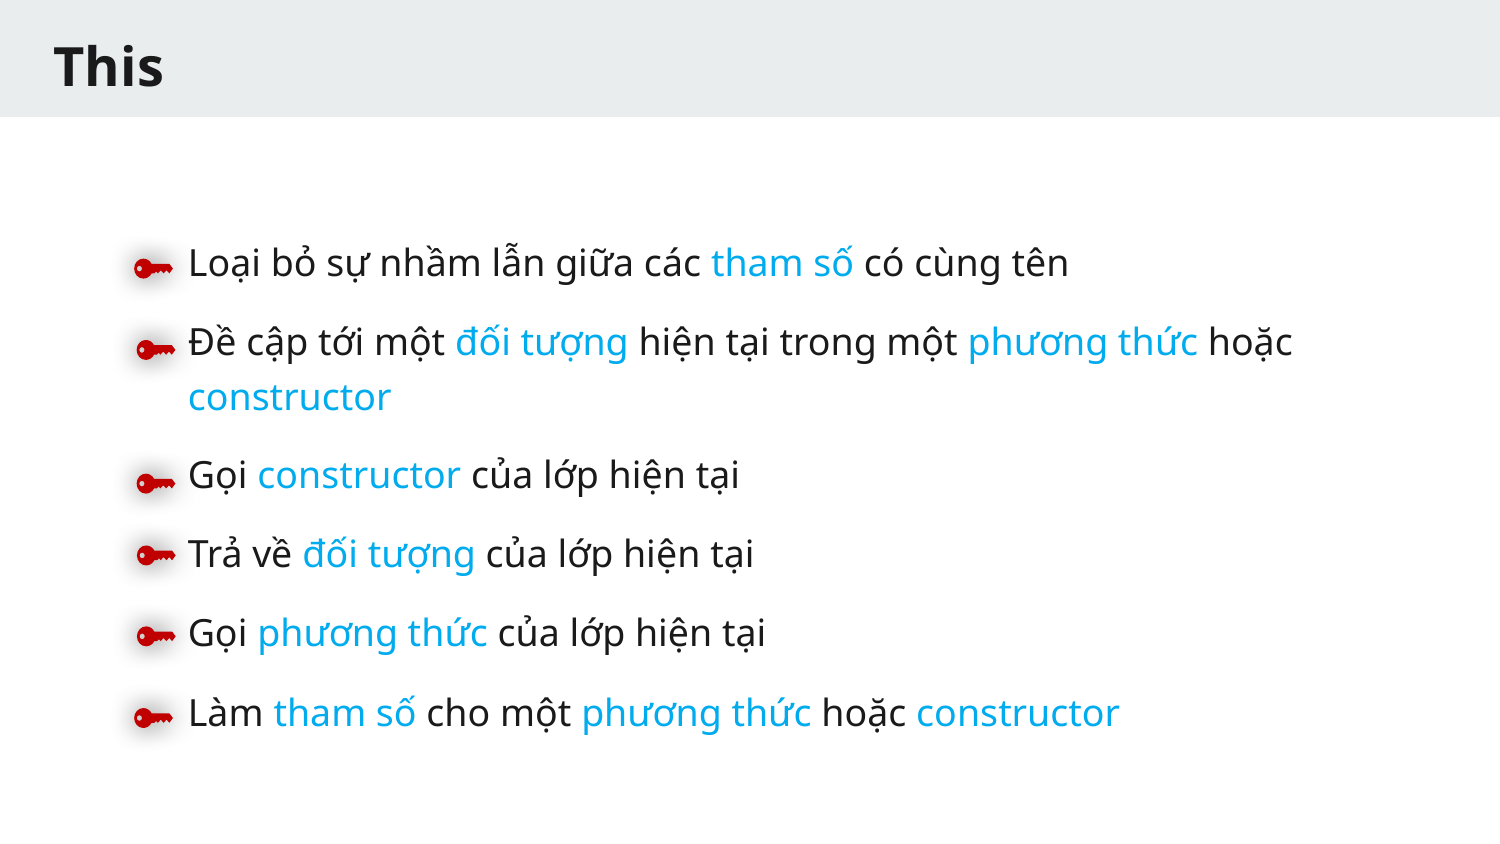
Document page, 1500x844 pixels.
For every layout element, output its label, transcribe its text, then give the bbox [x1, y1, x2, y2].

title This [38, 17, 1467, 106]
text_box [136, 626, 176, 647]
text_box [136, 339, 176, 360]
text_box Loại bỏ sự nhầm lẫn giữa các tham số có cùng tên Đề cập tới một đối tượng hiện tại trong một phương thức hoặc constructor Gọi constructor của lớp hiện tại Trả về đối tượng của lớp hiện tại Gọi phương thức của lớp hiện tại Làm tham số cho một phương thức hoặc constructor [172, 215, 1410, 485]
text_box [136, 545, 176, 566]
text_box [134, 708, 173, 728]
text_box [134, 258, 173, 279]
text_box [136, 473, 176, 494]
